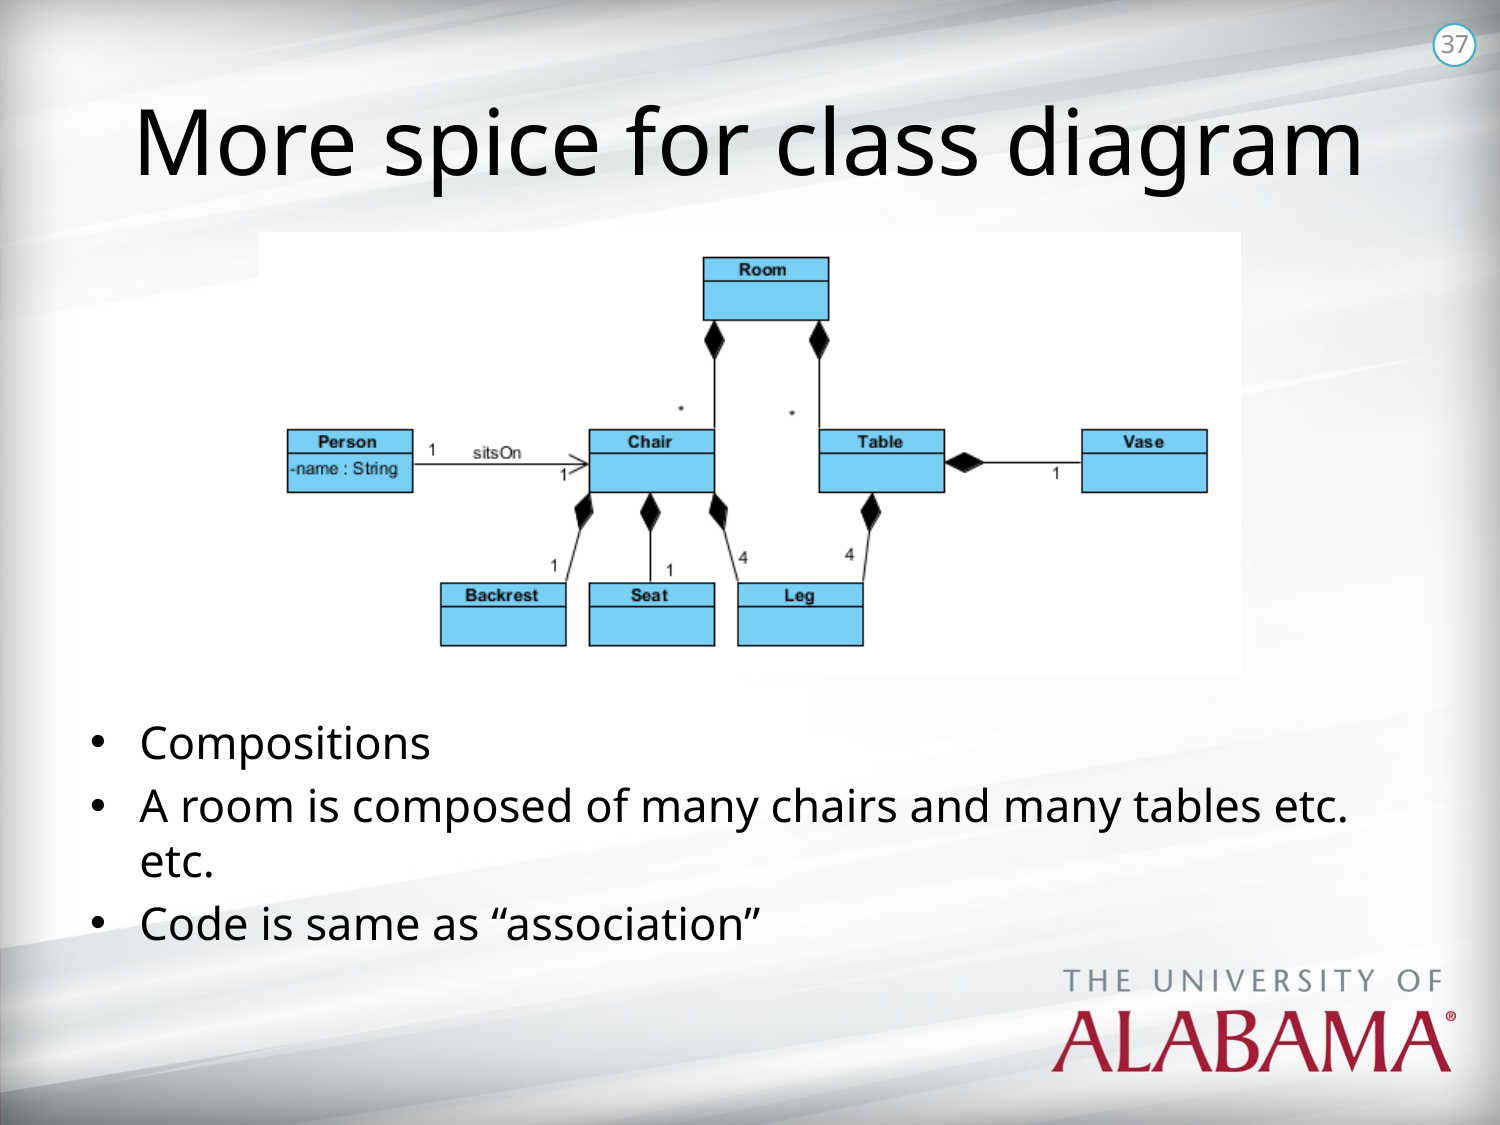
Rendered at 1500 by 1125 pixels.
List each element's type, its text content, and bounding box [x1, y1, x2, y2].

title More spice for class diagram [75, 45, 1425, 233]
slide_number 37 [1410, 15, 1500, 75]
picture [0, 0, 1500, 1125]
list Compositions A room is composed of many chairs and many tables etc. etc. Code is same as “association” [75, 262, 1425, 963]
